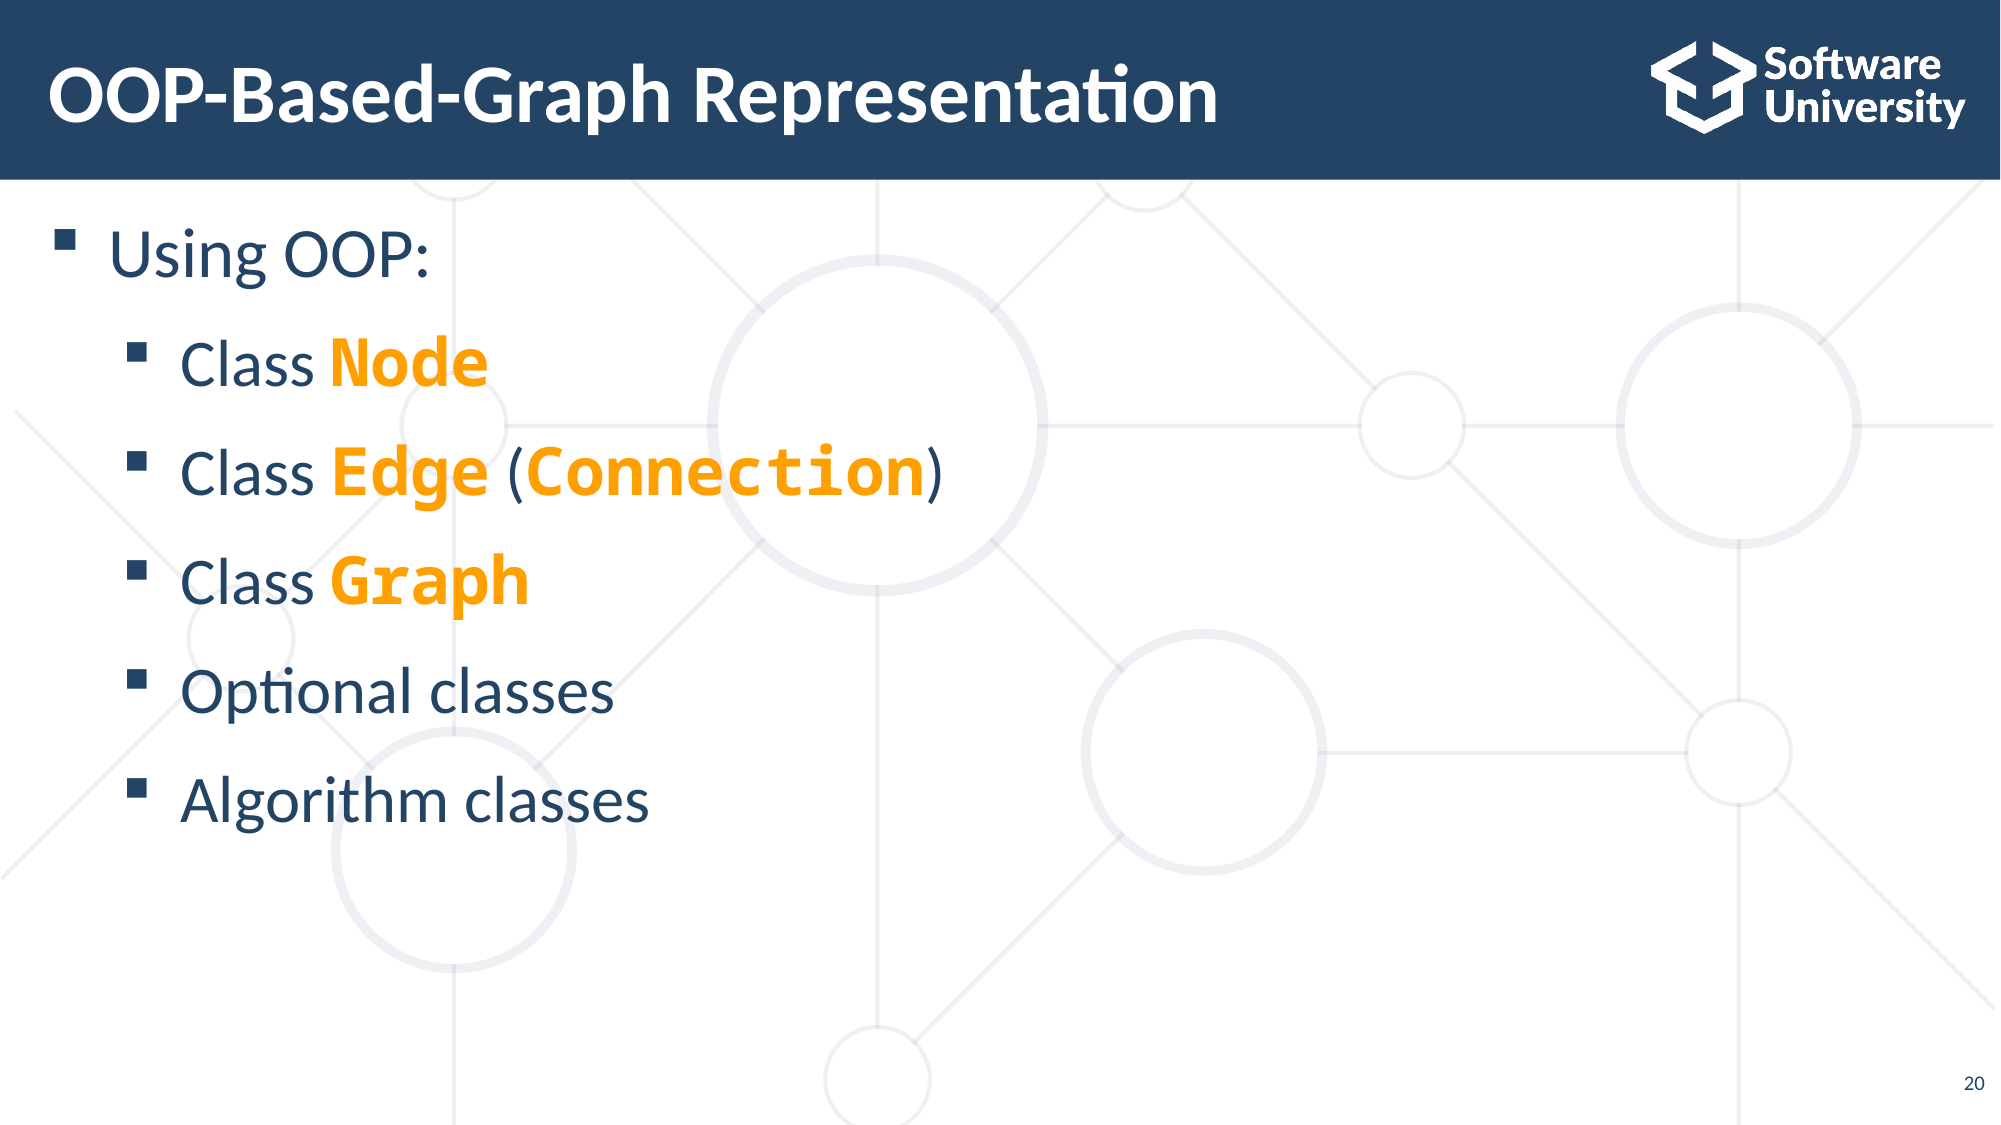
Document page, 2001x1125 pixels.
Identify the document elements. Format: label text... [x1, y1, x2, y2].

title OOP-Based-Graph Representation [31, 16, 1625, 162]
picture [1651, 41, 1966, 134]
slide_number 20 [1929, 1070, 2000, 1103]
list Using OOP: Class Node Class Edge (Connection) Class Graph Optional classes Algorithm classes [31, 196, 1970, 1104]
